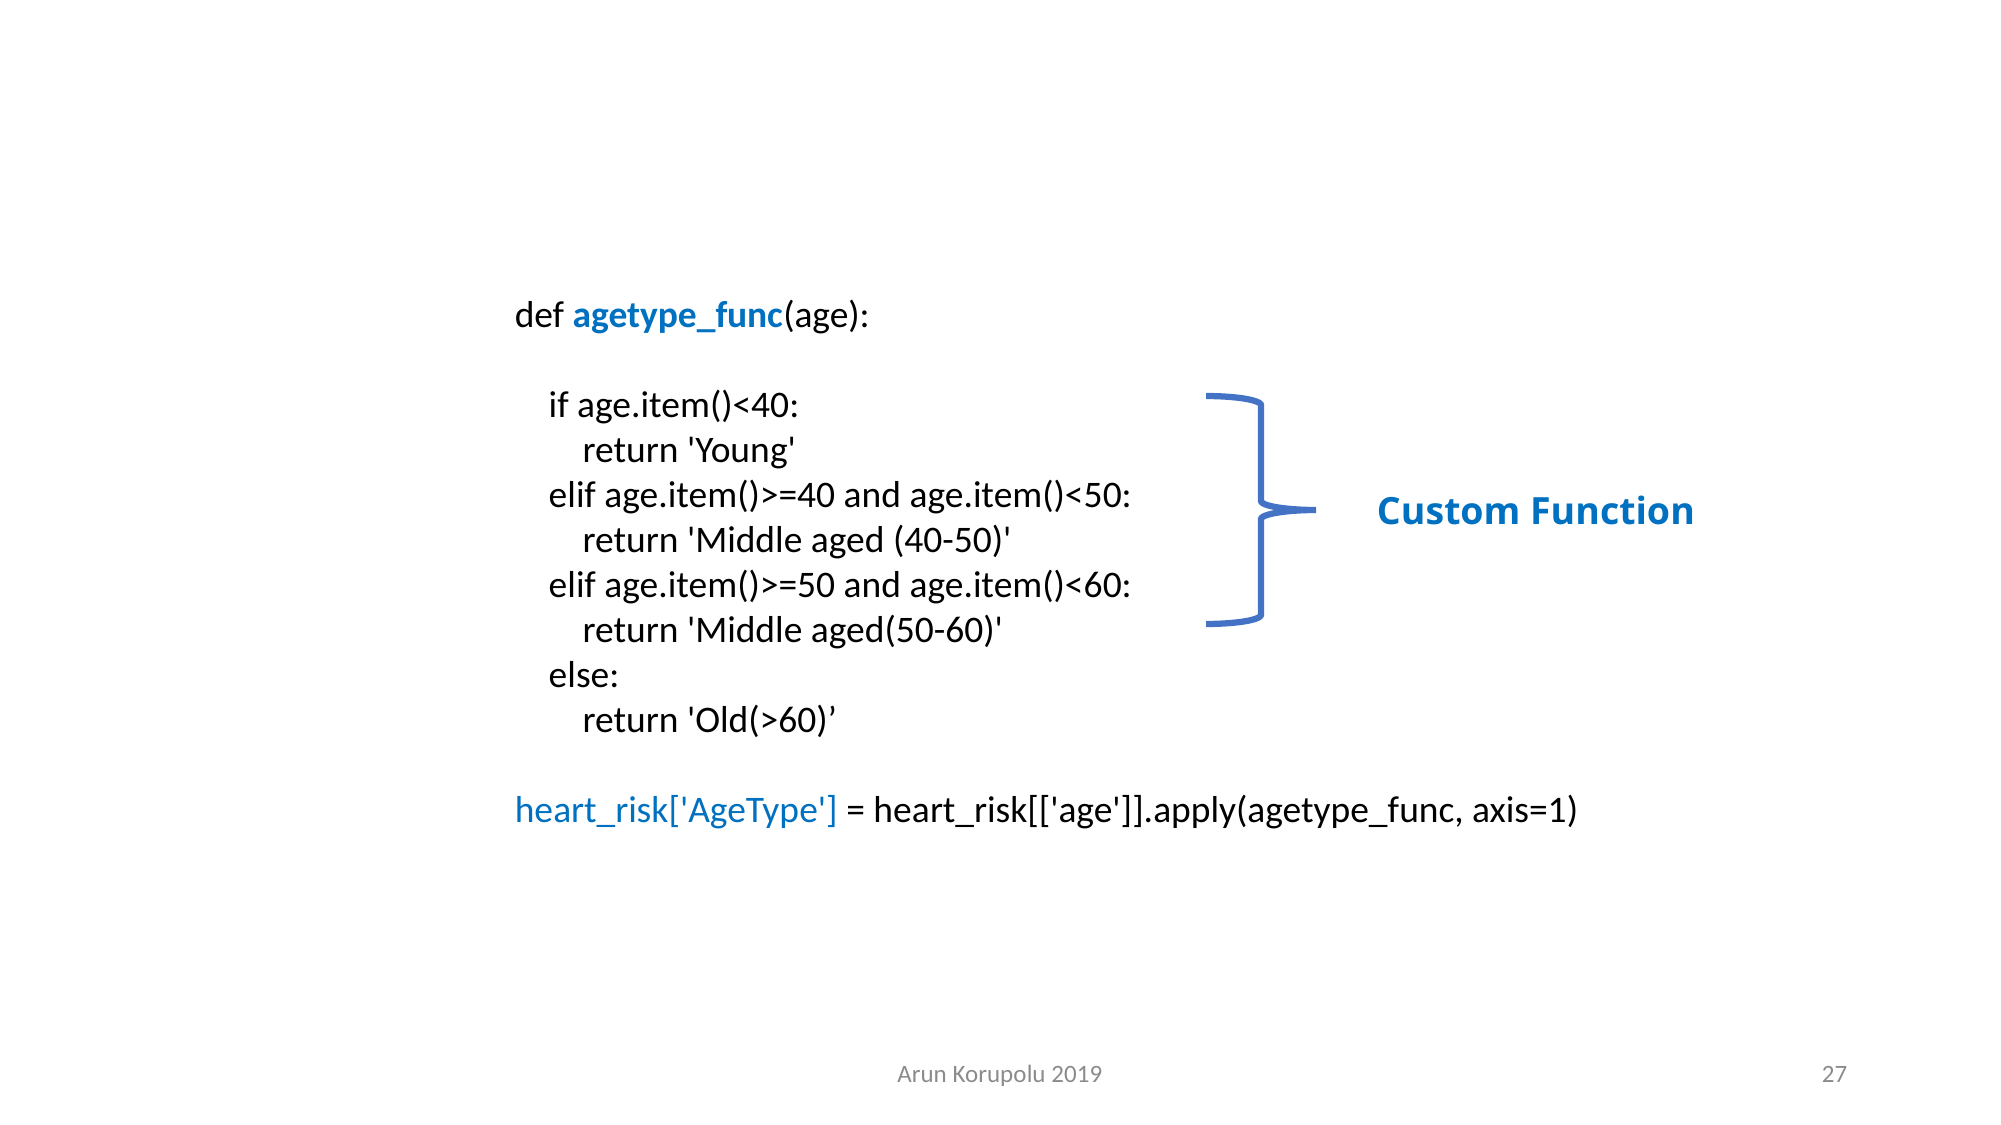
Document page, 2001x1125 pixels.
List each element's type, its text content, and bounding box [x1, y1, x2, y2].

text_box def agetype_func(age): if age.item()<40: return 'Young' elif age.item()>=40 and age.item()<50: return 'Middle aged (40-50)' elif age.item()>=50 and age.item()<60: return 'Middle aged(50-60)' else: return 'Old(>60)’ heart_risk['AgeType'] = heart_risk[['age']].apply(agetype_func, axis=1) [500, 282, 1782, 837]
text_box Custom Function [1362, 479, 1711, 540]
footer Arun Korupolu 2019 [662, 1042, 1338, 1103]
text_box [1206, 395, 1317, 625]
slide_number 27 [1412, 1042, 1863, 1103]
